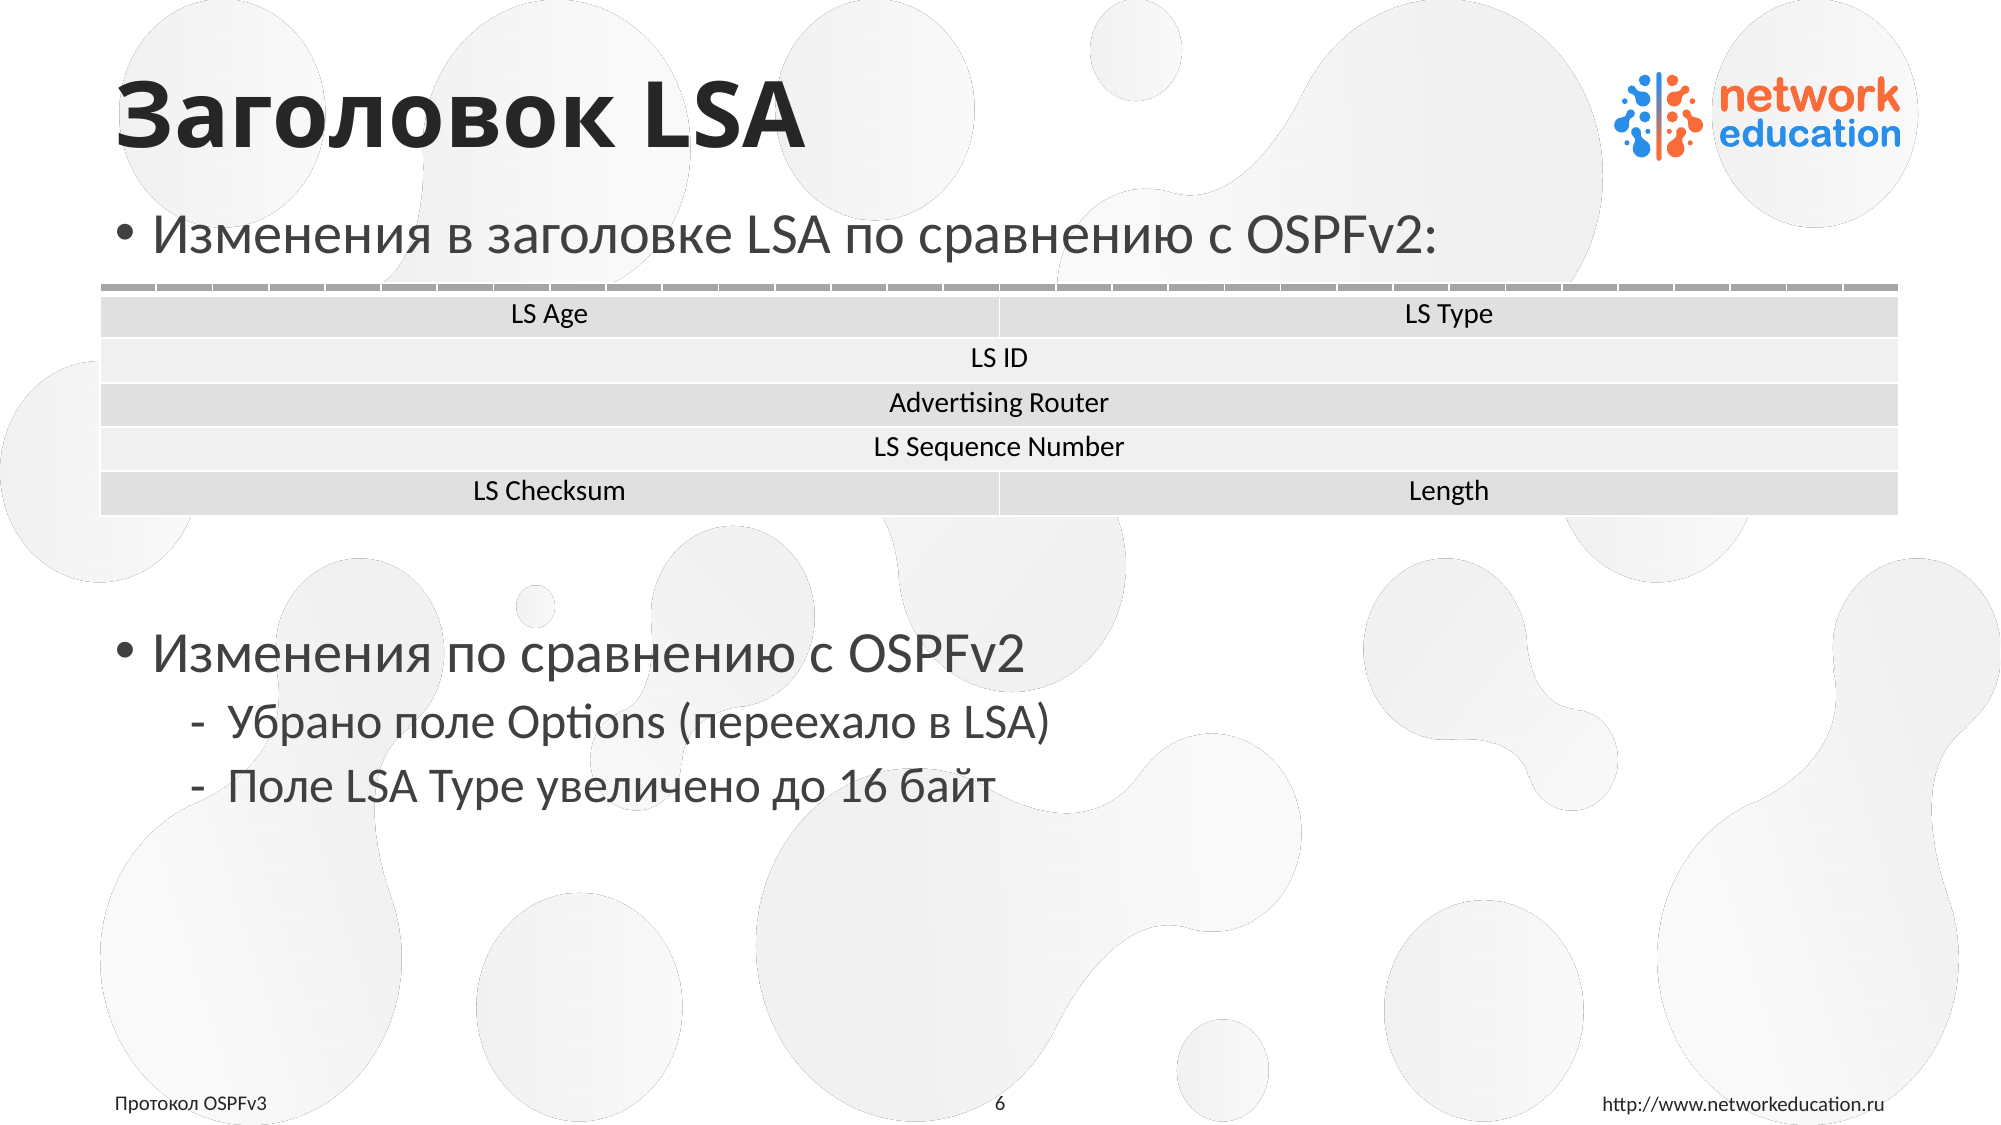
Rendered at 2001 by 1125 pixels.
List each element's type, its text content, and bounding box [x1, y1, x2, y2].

table_header [944, 284, 999, 291]
table_header [1057, 284, 1111, 291]
table_cell LS Sequence Number [101, 428, 1898, 470]
slide_number 6 [777, 1082, 1222, 1125]
table_header [1113, 284, 1167, 291]
table_header [382, 284, 436, 291]
table_header [776, 284, 830, 291]
table_header [1281, 284, 1336, 291]
table_header [1450, 284, 1505, 291]
table_header [157, 284, 212, 291]
table_header [1394, 284, 1448, 291]
footer Протокол OSPFv3 [100, 1082, 776, 1125]
table_header [326, 284, 380, 291]
table_cell LS Checksum [101, 472, 999, 515]
table_header [101, 284, 155, 291]
table_cell Advertising Router [101, 384, 1898, 426]
table_header [888, 284, 942, 291]
picture [0, 0, 2001, 1125]
table_header [1169, 284, 1224, 291]
list Изменения в заголовке LSA по сравнению с OSPFv2: Изменения по сравнению с OSPFv2 Убрано поле Options (переехало в LSA) Поле LSA Type увеличено до 16 байт [99, 196, 1900, 282]
table_header [1338, 284, 1392, 291]
table_header [663, 284, 718, 291]
table_header [832, 284, 886, 291]
table_cell Length [1000, 472, 1898, 515]
table_header [1000, 284, 1055, 291]
table_header [1787, 284, 1842, 291]
table_header [213, 284, 268, 291]
table_header [1225, 284, 1280, 291]
table_header [607, 284, 661, 291]
table_header [551, 284, 605, 291]
table_header [270, 284, 324, 291]
list Изменения в заголовке LSA по сравнению с OSPFv2: Изменения по сравнению с OSPFv2 Убрано поле Options (переехало в LSA) Поле LSA Type увеличено до 16 байт [99, 517, 1900, 1035]
table_header [1506, 284, 1561, 291]
table_header [719, 284, 774, 291]
table_header [438, 284, 493, 291]
table_header [494, 284, 549, 291]
title Заголовок LSA [99, 60, 1900, 167]
table_cell LS ID [101, 339, 1898, 382]
table_cell LS Age [101, 297, 999, 337]
table_header [1675, 284, 1729, 291]
table_header [1619, 284, 1673, 291]
table_cell LS Type [1000, 297, 1898, 337]
table_header [1844, 284, 1898, 291]
table_header [1731, 284, 1786, 291]
table_header [1563, 284, 1617, 291]
